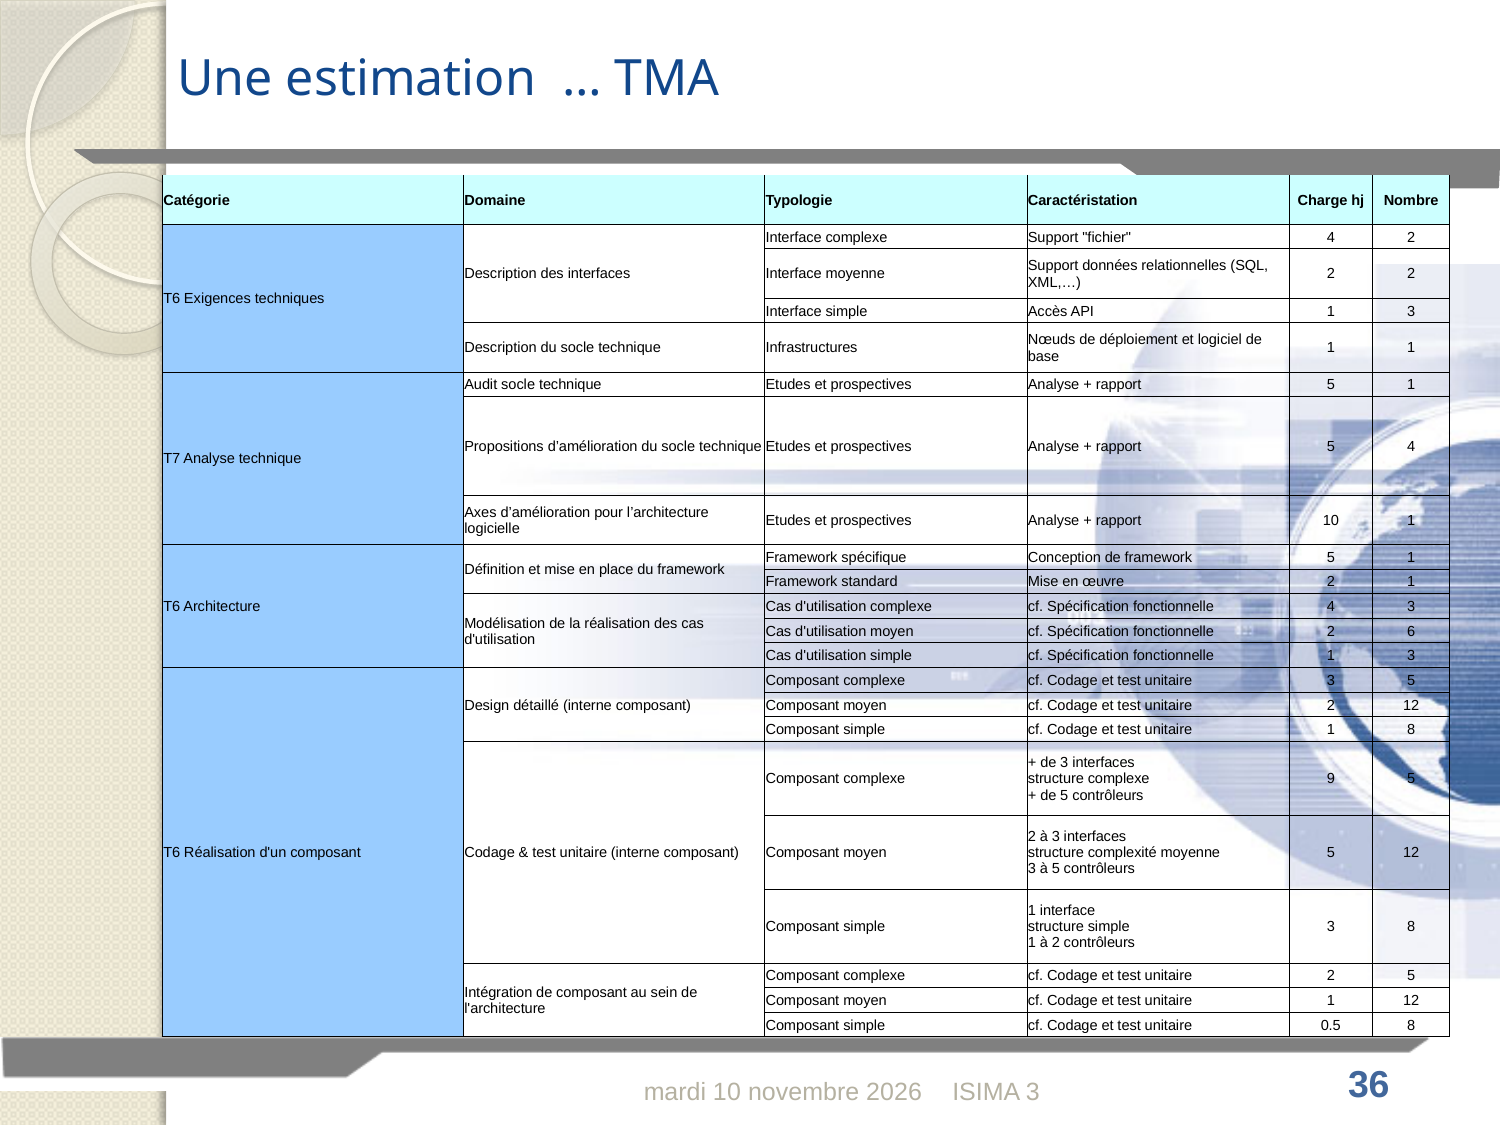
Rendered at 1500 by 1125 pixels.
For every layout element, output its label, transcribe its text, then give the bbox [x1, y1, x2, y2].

table_cell 12 [1373, 816, 1449, 889]
table_cell 3 [1373, 594, 1449, 618]
table_cell cf. Spécification fonctionnelle [1028, 643, 1289, 667]
table_cell Analyse + rapport [1028, 373, 1289, 396]
table_header Typologie [765, 175, 1027, 224]
table_cell 8 [1373, 717, 1449, 741]
table_cell 2 [1290, 570, 1372, 593]
table_cell 5 [1373, 742, 1449, 815]
table_cell cf. Spécification fonctionnelle [1028, 594, 1289, 618]
table_cell 2 [1290, 249, 1372, 298]
table_header Nombre [1373, 175, 1449, 224]
table_cell Nœuds de déploiement et logiciel de base [1028, 323, 1289, 372]
table_cell 10 [1290, 496, 1372, 544]
table_cell Cas d'utilisation moyen [765, 619, 1027, 642]
table_cell cf. Spécification fonctionnelle [1028, 619, 1289, 642]
table_cell Composant moyen [765, 693, 1027, 716]
table_cell 5 [1290, 545, 1372, 569]
table_cell Cas d'utilisation complexe [765, 594, 1027, 618]
table_cell Composant complexe [765, 964, 1027, 987]
table_cell 4 [1290, 594, 1372, 618]
table_cell T6 Architecture [163, 545, 463, 667]
table_cell Etudes et prospectives [765, 496, 1027, 544]
table_cell Cas d'utilisation simple [765, 643, 1027, 667]
picture [1413, 1037, 1433, 1091]
table_cell 1 [1373, 496, 1449, 544]
table_cell Infrastructures [765, 323, 1027, 372]
table_cell 8 [1373, 890, 1449, 963]
table_header Catégorie [163, 175, 463, 224]
table_cell Codage & test unitaire (interne composant) [464, 742, 764, 963]
table_cell Description du socle technique [464, 323, 764, 372]
table_cell 6 [1373, 619, 1449, 642]
table_cell T6 Exigences techniques [163, 225, 463, 372]
table_cell Etudes et prospectives [765, 397, 1027, 495]
table_cell cf. Codage et test unitaire [1028, 988, 1289, 1012]
table_cell cf. Codage et test unitaire [1028, 668, 1289, 692]
table_cell T7 Analyse technique [163, 373, 463, 544]
footer ISIMA 3 [937, 1037, 1413, 1113]
table_cell + de 3 interfaces structure complexe + de 5 contrôleurs [1028, 742, 1289, 815]
table_cell Composant complexe [765, 742, 1027, 815]
table_cell 2 [1373, 249, 1449, 298]
table_cell 1 [1290, 643, 1372, 667]
table_cell Accès API [1028, 299, 1289, 322]
table_cell 2 [1290, 619, 1372, 642]
table_cell 2 [1373, 225, 1449, 248]
table_cell 12 [1373, 693, 1449, 716]
picture [1450, 264, 1500, 1025]
table_cell Etudes et prospectives [765, 373, 1027, 396]
table_cell Composant moyen [765, 816, 1027, 889]
title Une estimation … TMA [162, 37, 1500, 113]
table_cell 1 [1373, 570, 1449, 593]
table_cell cf. Codage et test unitaire [1028, 1013, 1289, 1036]
table_cell Description des interfaces [464, 225, 764, 322]
table_cell Interface simple [765, 299, 1027, 322]
table_cell Support "fichier" [1028, 225, 1289, 248]
table_cell cf. Codage et test unitaire [1028, 693, 1289, 716]
table_cell 1 [1373, 545, 1449, 569]
table_cell Composant simple [765, 890, 1027, 963]
table_cell Support données relationnelles (SQL, XML,…) [1028, 249, 1289, 298]
picture [0, 1037, 587, 1091]
table_header Domaine [464, 175, 764, 224]
table_cell 4 [1373, 397, 1449, 495]
table_cell 8 [1373, 1013, 1449, 1036]
table_cell Composant complexe [765, 668, 1027, 692]
table_cell Propositions d’amélioration du socle technique [464, 397, 764, 495]
table_cell cf. Codage et test unitaire [1028, 964, 1289, 987]
table_cell 3 [1290, 890, 1372, 963]
table_cell Intégration de composant au sein de l'architecture [464, 964, 764, 1036]
table_cell 2 [1290, 693, 1372, 716]
table_cell Analyse + rapport [1028, 397, 1289, 495]
table_cell 5 [1290, 397, 1372, 495]
table_cell Composant simple [765, 717, 1027, 741]
table_cell Design détaillé (interne composant) [464, 668, 764, 741]
table_cell 5 [1373, 964, 1449, 987]
table_header Caractéristation [1028, 175, 1289, 224]
table_cell 5 [1290, 816, 1372, 889]
table_header Charge hj [1290, 175, 1372, 224]
table_cell 1 [1373, 323, 1449, 372]
table_cell 5 [1373, 668, 1449, 692]
table_cell 12 [1373, 988, 1449, 1012]
table_cell Définition et mise en place du framework [464, 545, 764, 593]
table_cell 1 [1290, 717, 1372, 741]
table_cell 0.5 [1290, 1013, 1372, 1036]
table_cell Interface moyenne [765, 249, 1027, 298]
table_cell 5 [1290, 373, 1372, 396]
table_cell Modélisation de la réalisation des cas d'utilisation [464, 594, 764, 667]
table_cell 3 [1373, 299, 1449, 322]
slide_number mercredi 16 février 2011 [587, 1037, 937, 1113]
table_cell 1 [1290, 323, 1372, 372]
table_cell 9 [1290, 742, 1372, 815]
table_cell 1 [1290, 299, 1372, 322]
table_cell Analyse + rapport [1028, 496, 1289, 544]
table_cell Axes d’amélioration pour l’architecture logicielle [464, 496, 764, 544]
table_cell 4 [1290, 225, 1372, 248]
table_cell 1 [1290, 988, 1372, 1012]
table_cell 1 [1373, 373, 1449, 396]
table_cell 3 [1373, 643, 1449, 667]
table_cell 2 [1290, 964, 1372, 987]
table_cell 1 interface structure simple 1 à 2 contrôleurs [1028, 890, 1289, 963]
table_cell cf. Codage et test unitaire [1028, 717, 1289, 741]
table_cell 2 à 3 interfaces structure complexité moyenne 3 à 5 contrôleurs [1028, 816, 1289, 889]
table_cell Mise en œuvre [1028, 570, 1289, 593]
table_cell Audit socle technique [464, 373, 764, 396]
table_cell Composant simple [765, 1013, 1027, 1036]
table_cell 3 [1290, 668, 1372, 692]
table_cell Composant moyen [765, 988, 1027, 1012]
table_cell Framework spécifique [765, 545, 1027, 569]
table_cell T6 Réalisation d'un composant [163, 668, 463, 1036]
table_cell Framework standard [765, 570, 1027, 593]
table_cell Conception de framework [1028, 545, 1289, 569]
table_cell Interface complexe [765, 225, 1027, 248]
